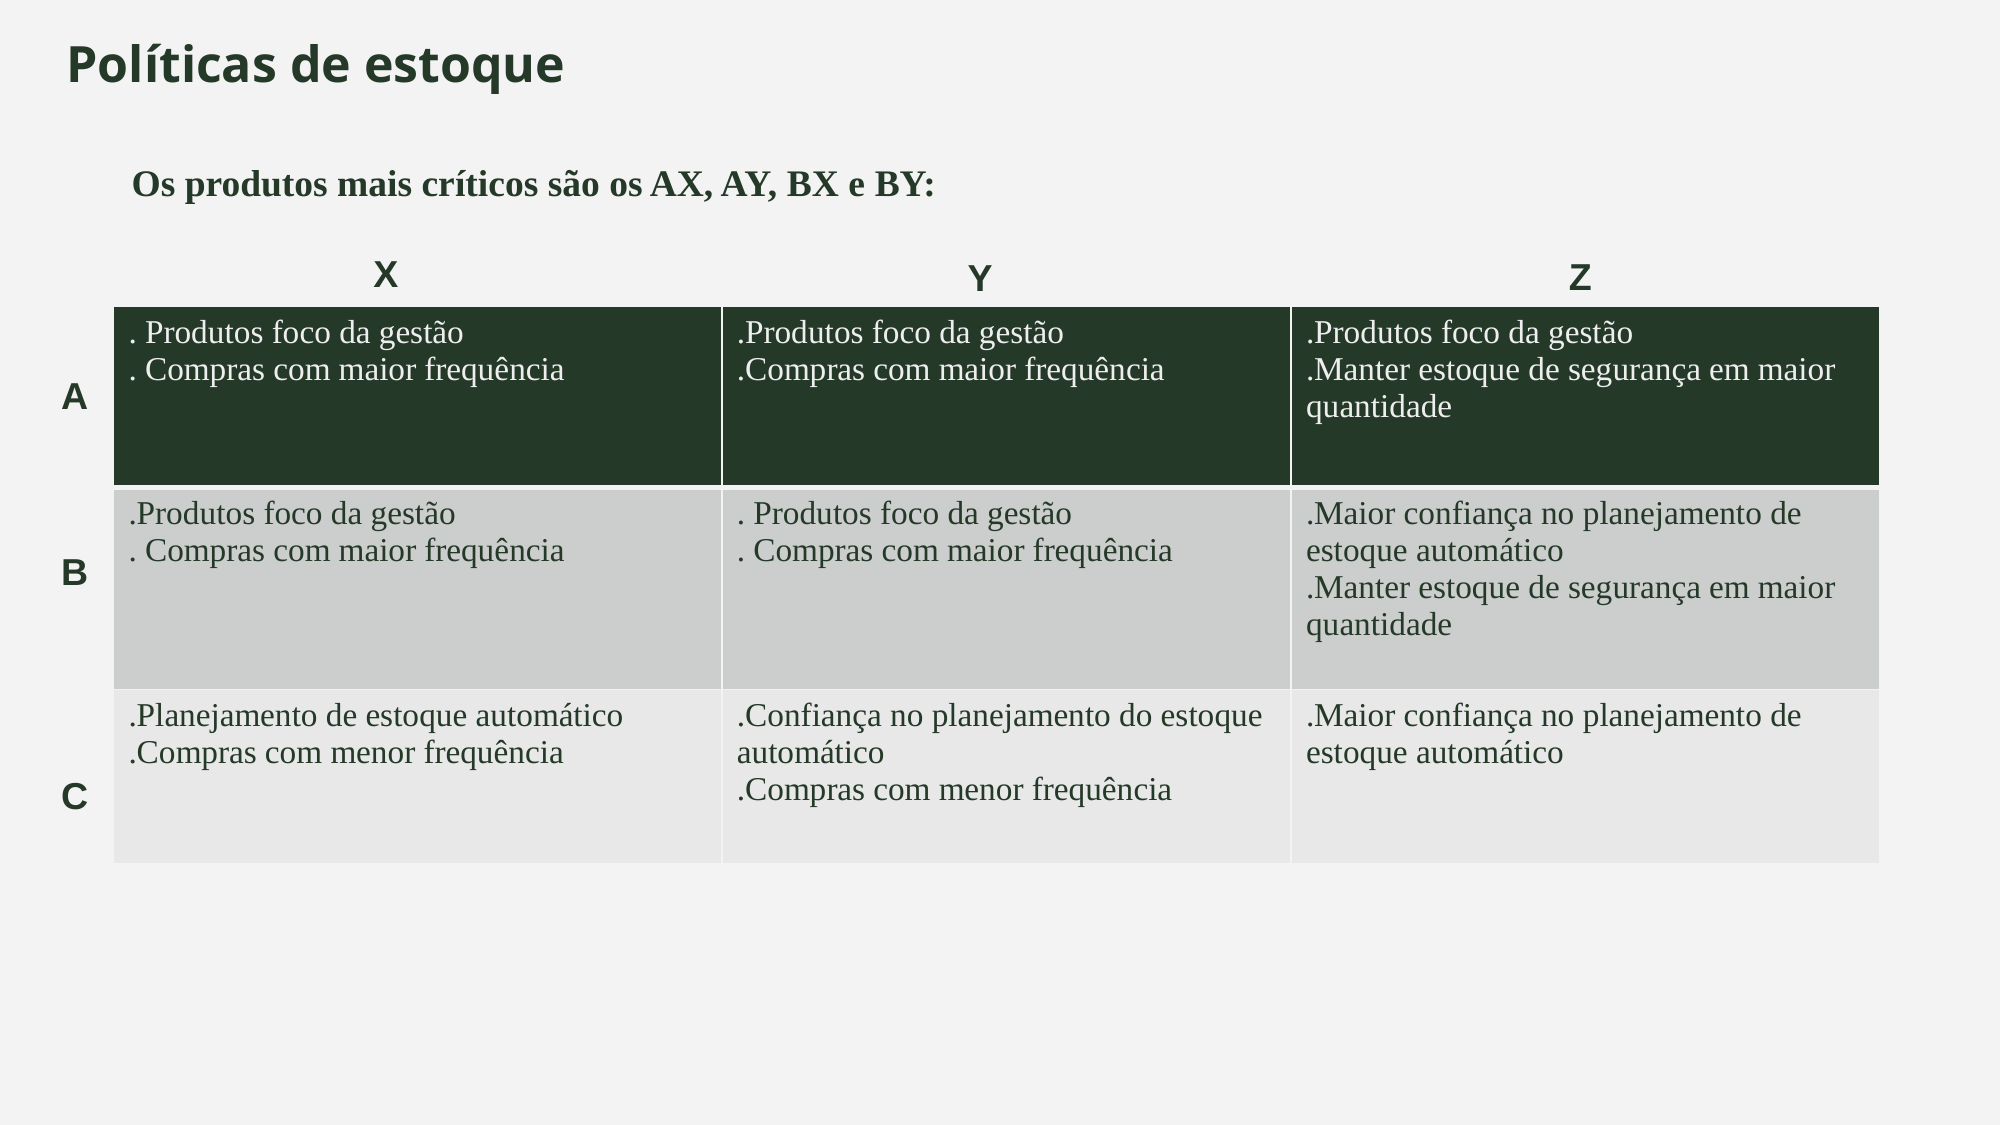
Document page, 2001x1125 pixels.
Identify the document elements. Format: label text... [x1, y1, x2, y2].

table_cell .Maior confiança no planejamento de estoque automático .Manter estoque de segurança em maior quantidade [1292, 490, 1879, 689]
text_box Os produtos mais críticos são os AX, AY, BX e BY: [116, 151, 1195, 212]
text_box X [358, 242, 446, 303]
table_cell . Produtos foco da gestão . Compras com maior frequência [723, 490, 1290, 689]
text_box C [46, 764, 113, 825]
table_cell .Maior confiança no planejamento de estoque automático [1292, 690, 1879, 863]
table_header . Produtos foco da gestão . Compras com maior frequência [114, 307, 721, 485]
table_header .Produtos foco da gestão .Manter estoque de segurança em maior quantidade [1292, 307, 1879, 485]
text_box Y [952, 246, 1041, 305]
table_header .Produtos foco da gestão .Compras com maior frequência [723, 307, 1290, 485]
text_box A [46, 364, 113, 425]
table_cell .Planejamento de estoque automático .Compras com menor frequência [114, 690, 721, 863]
text_box B [46, 540, 113, 601]
text_box Políticas de estoque [46, 12, 614, 220]
text_box Z [1554, 245, 1642, 305]
table_cell .Confiança no planejamento do estoque automático .Compras com menor frequência [723, 690, 1290, 863]
table_cell .Produtos foco da gestão . Compras com maior frequência [114, 490, 721, 689]
